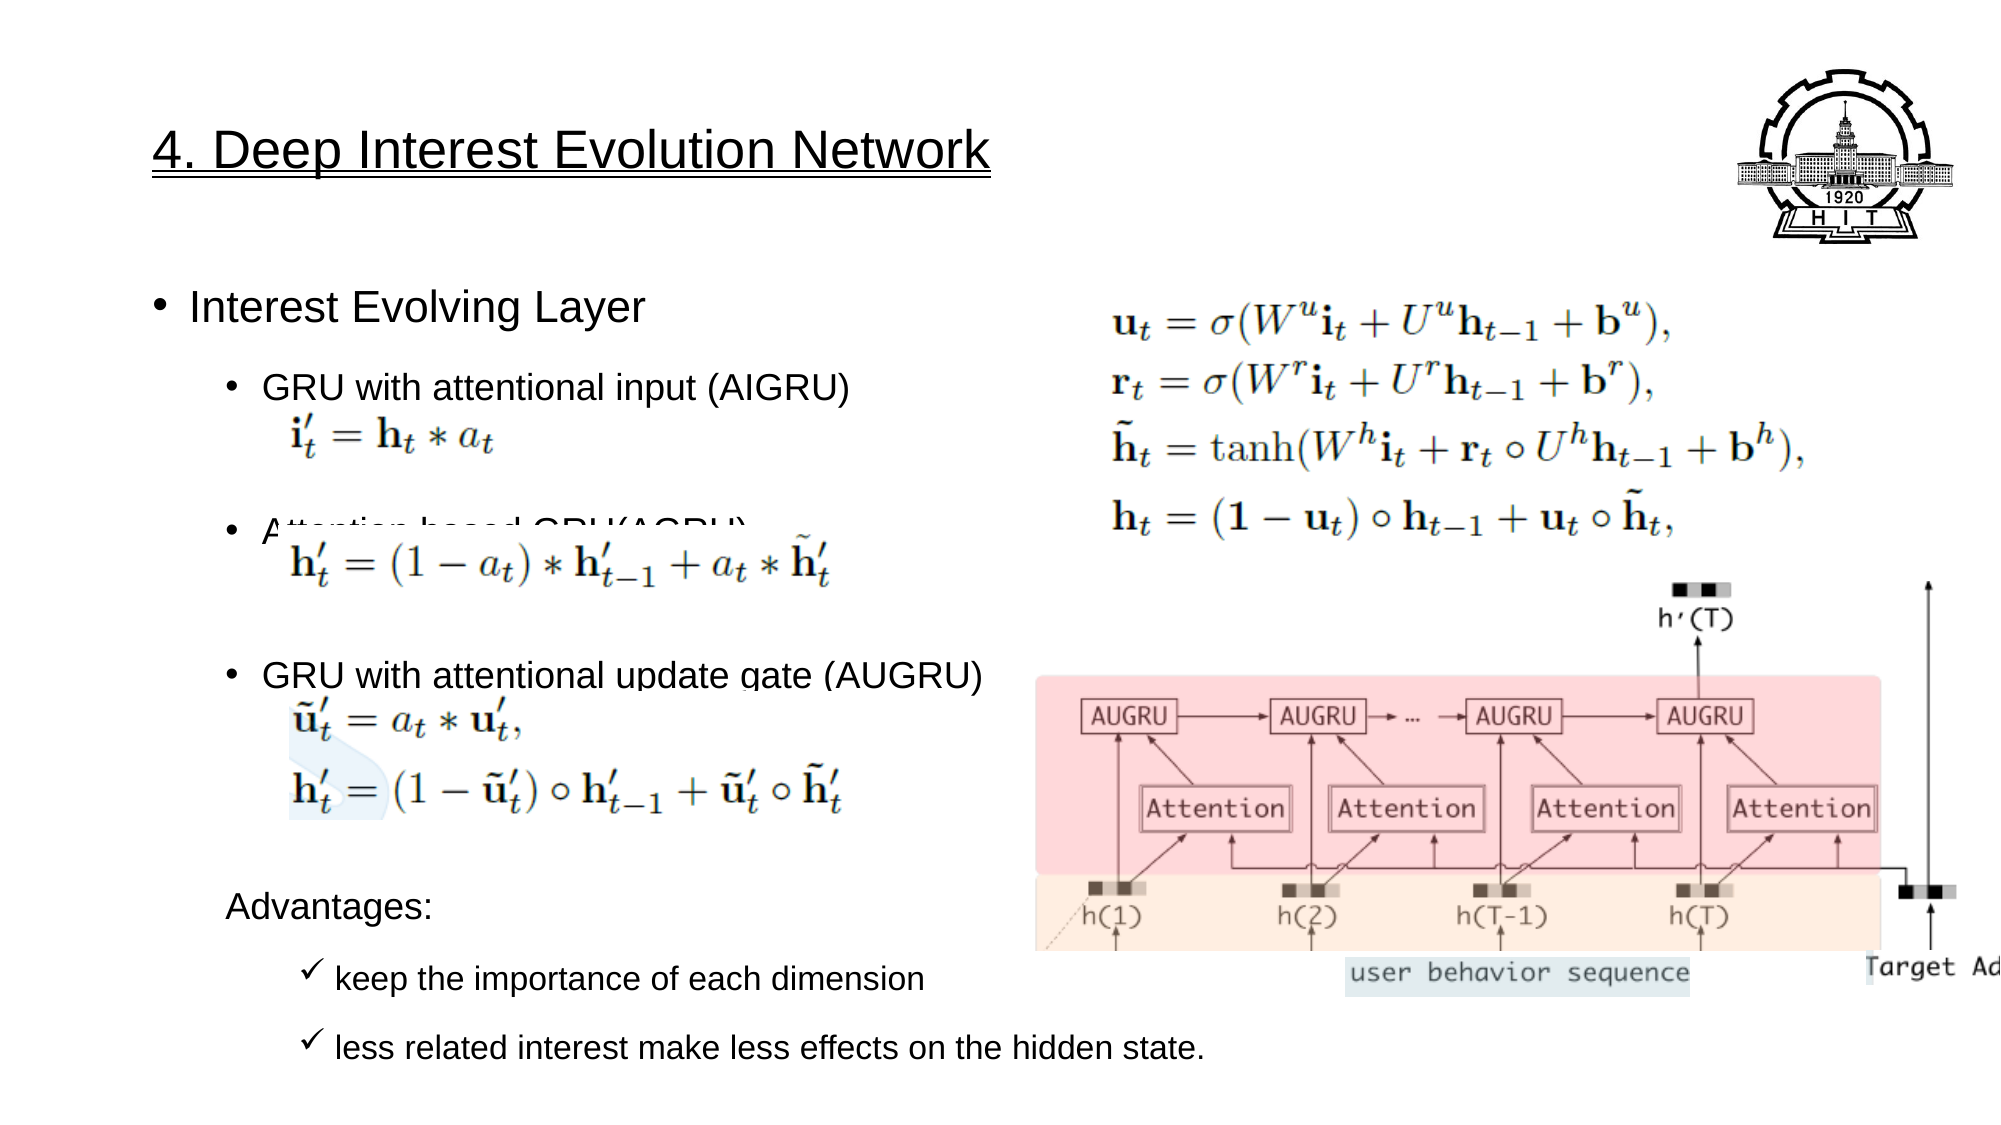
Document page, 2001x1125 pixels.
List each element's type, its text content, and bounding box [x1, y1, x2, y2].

picture [278, 525, 834, 600]
picture [278, 401, 507, 465]
picture [289, 691, 845, 820]
title 4. Deep Interest Evolution Network [137, 61, 1863, 240]
picture [1686, 0, 2000, 313]
list Interest Evolving Layer GRU with attentional input (AIGRU) Attention based GRU(AGRU) GRU with attentional update gate (AUGRU) Advantages: keep the importance of each dimension less related interest make less effects on the hidden state. [137, 242, 1863, 1078]
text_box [1034, 581, 2000, 997]
picture [1091, 291, 1819, 561]
